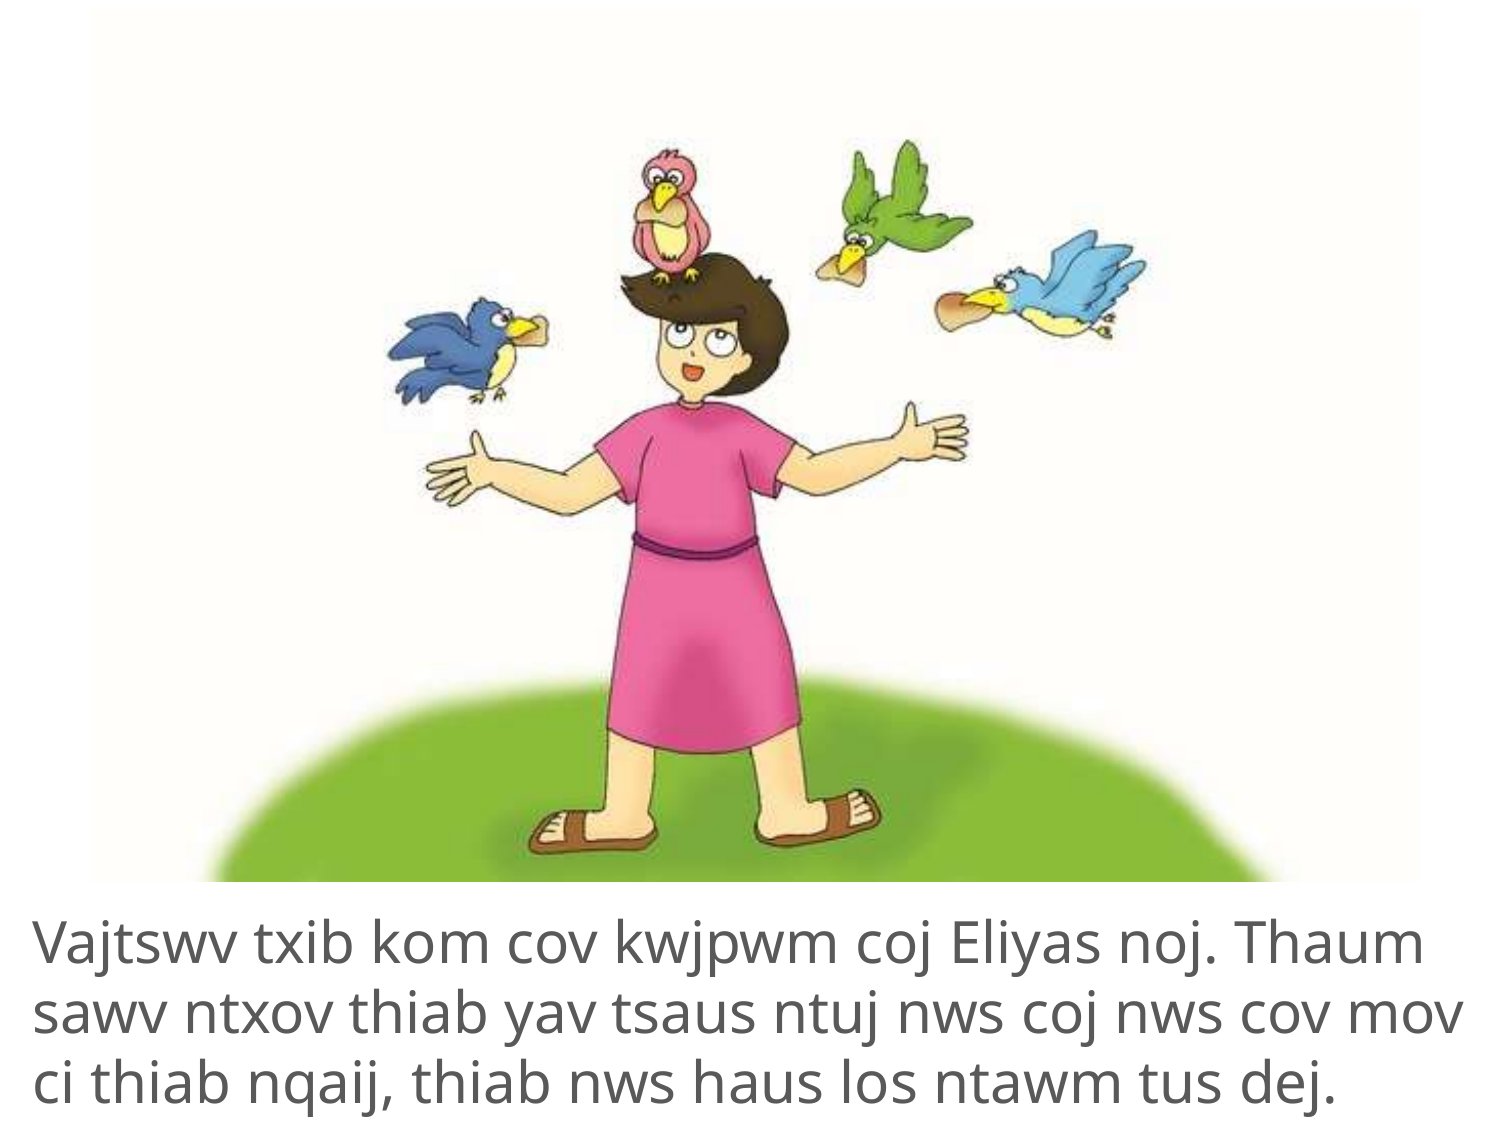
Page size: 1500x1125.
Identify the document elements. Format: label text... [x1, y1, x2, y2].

text_box Vajtswv txib kom cov kwjpwm coj Eliyas noj. Thaum sawv ntxov thiab yav tsaus ntuj nws coj nws cov mov ci thiab nqaij, thiab nws haus los ntawm tus dej. [17, 897, 1500, 1123]
picture [89, 6, 1421, 882]
